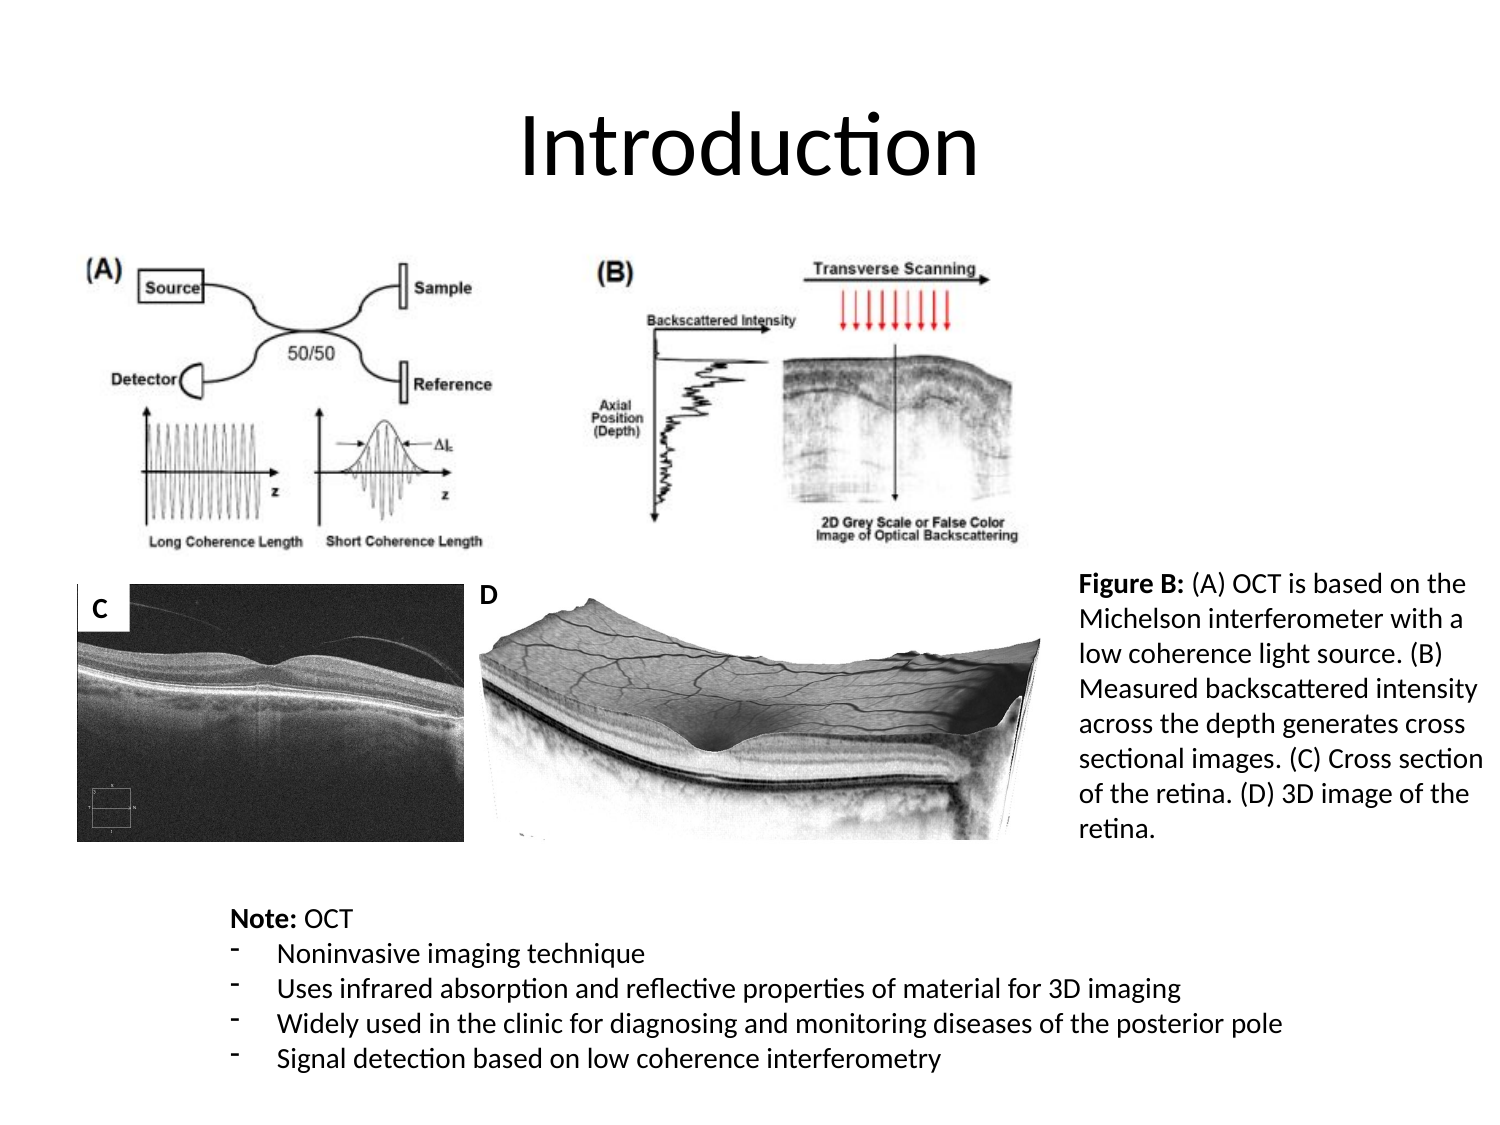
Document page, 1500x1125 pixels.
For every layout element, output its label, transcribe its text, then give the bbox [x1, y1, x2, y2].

text_box Figure B: (A) OCT is based on the Michelson interferometer with a low coherence light source. (B) Measured backscattered intensity across the depth generates cross sectional images. (C) Cross section of the retina. (D) 3D image of the retina. [1064, 557, 1500, 852]
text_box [75, 246, 1043, 846]
text_box Note: OCT Noninvasive imaging technique Uses infrared absorption and reflective properties of material for 3D imaging Widely used in the clinic for diagnosing and monitoring diseases of the posterior pole Signal detection based on low coherence interferometry [215, 892, 1356, 1082]
title Introduction [75, 45, 1425, 233]
